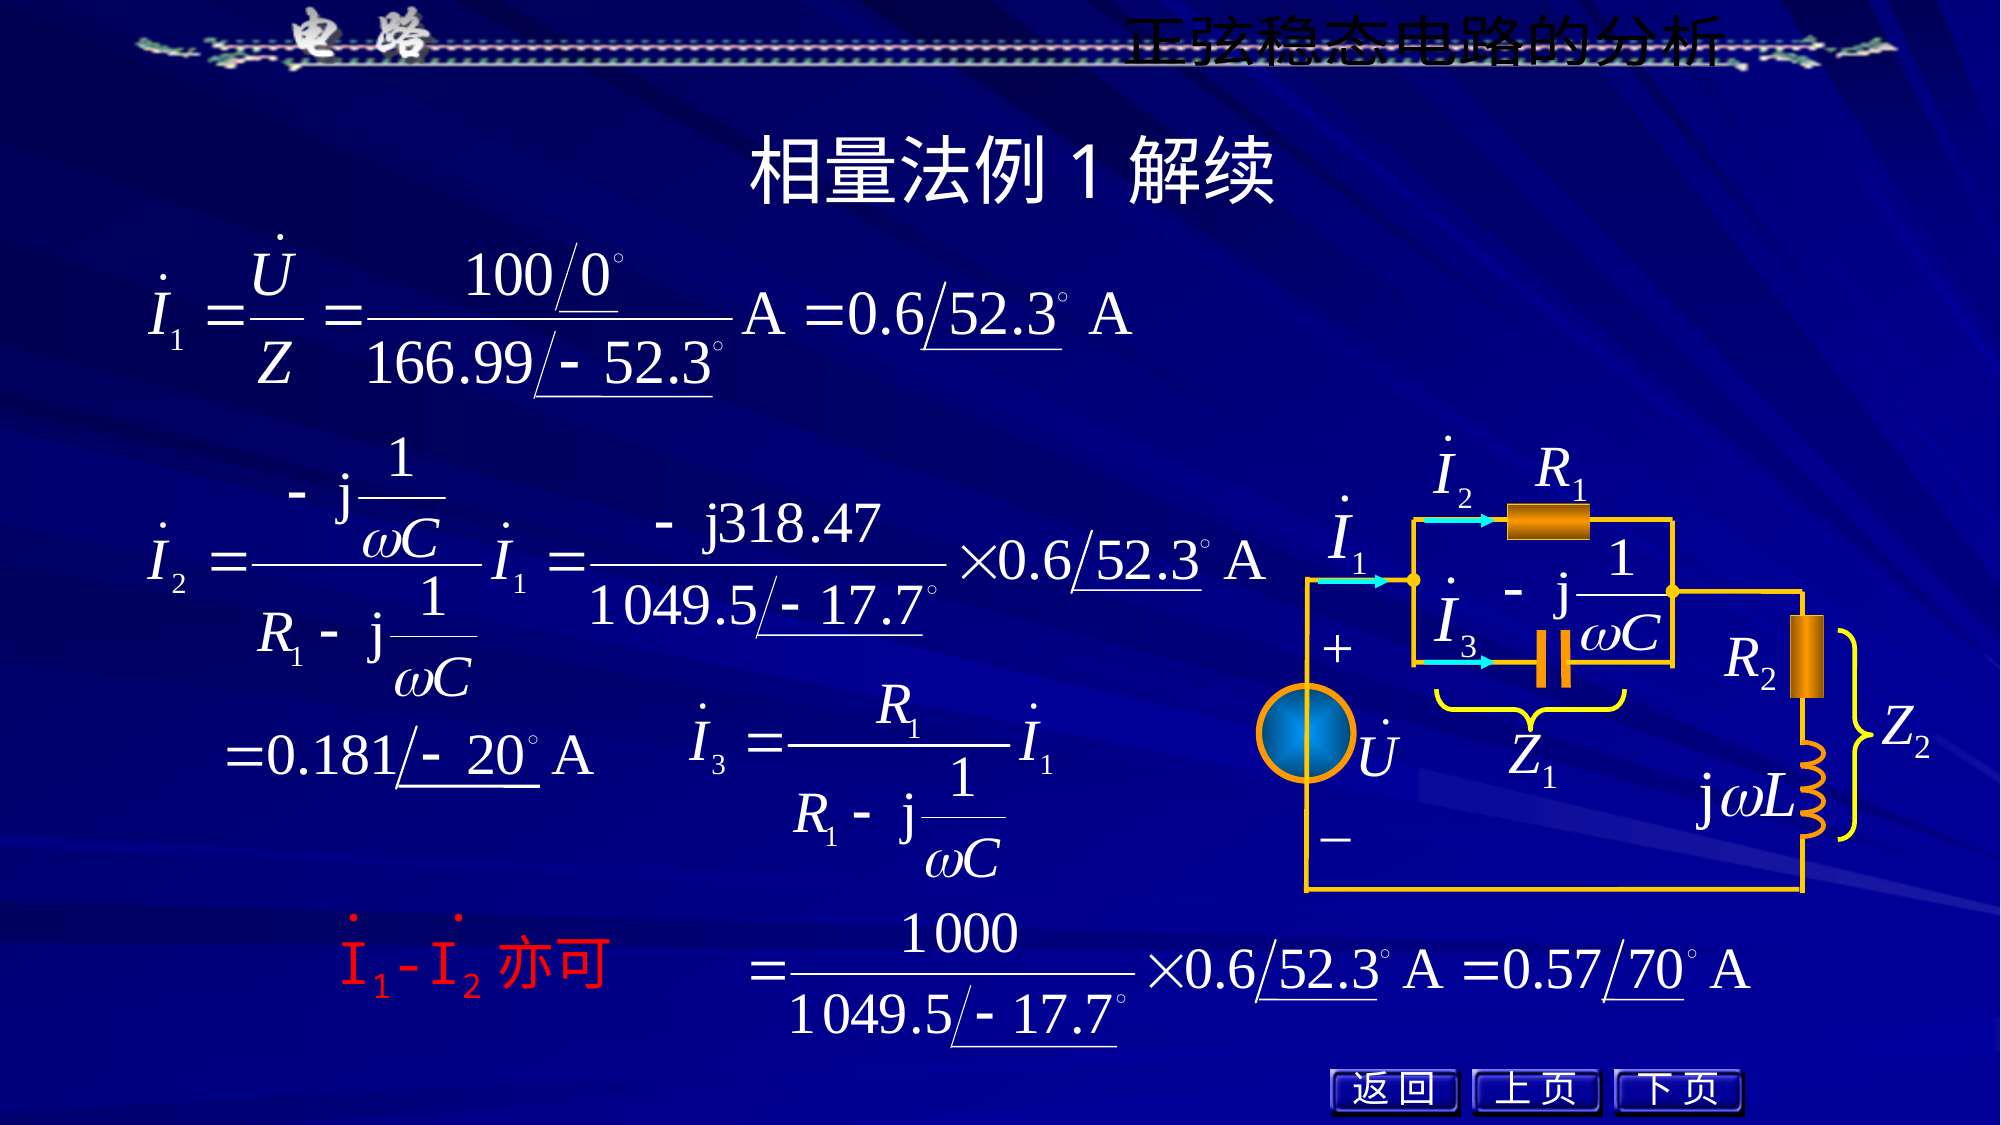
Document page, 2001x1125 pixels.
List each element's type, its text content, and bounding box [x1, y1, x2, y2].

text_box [1277, 420, 1948, 894]
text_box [1614, 1063, 1745, 1119]
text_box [1330, 1063, 1461, 1119]
picture [0, 0, 2001, 1125]
title 相量法例1解续 [137, 59, 1863, 278]
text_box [679, 668, 1758, 1055]
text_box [138, 230, 1141, 409]
text_box . . I1-I2亦可 [321, 869, 628, 1005]
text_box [1472, 1063, 1603, 1119]
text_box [138, 419, 1275, 798]
